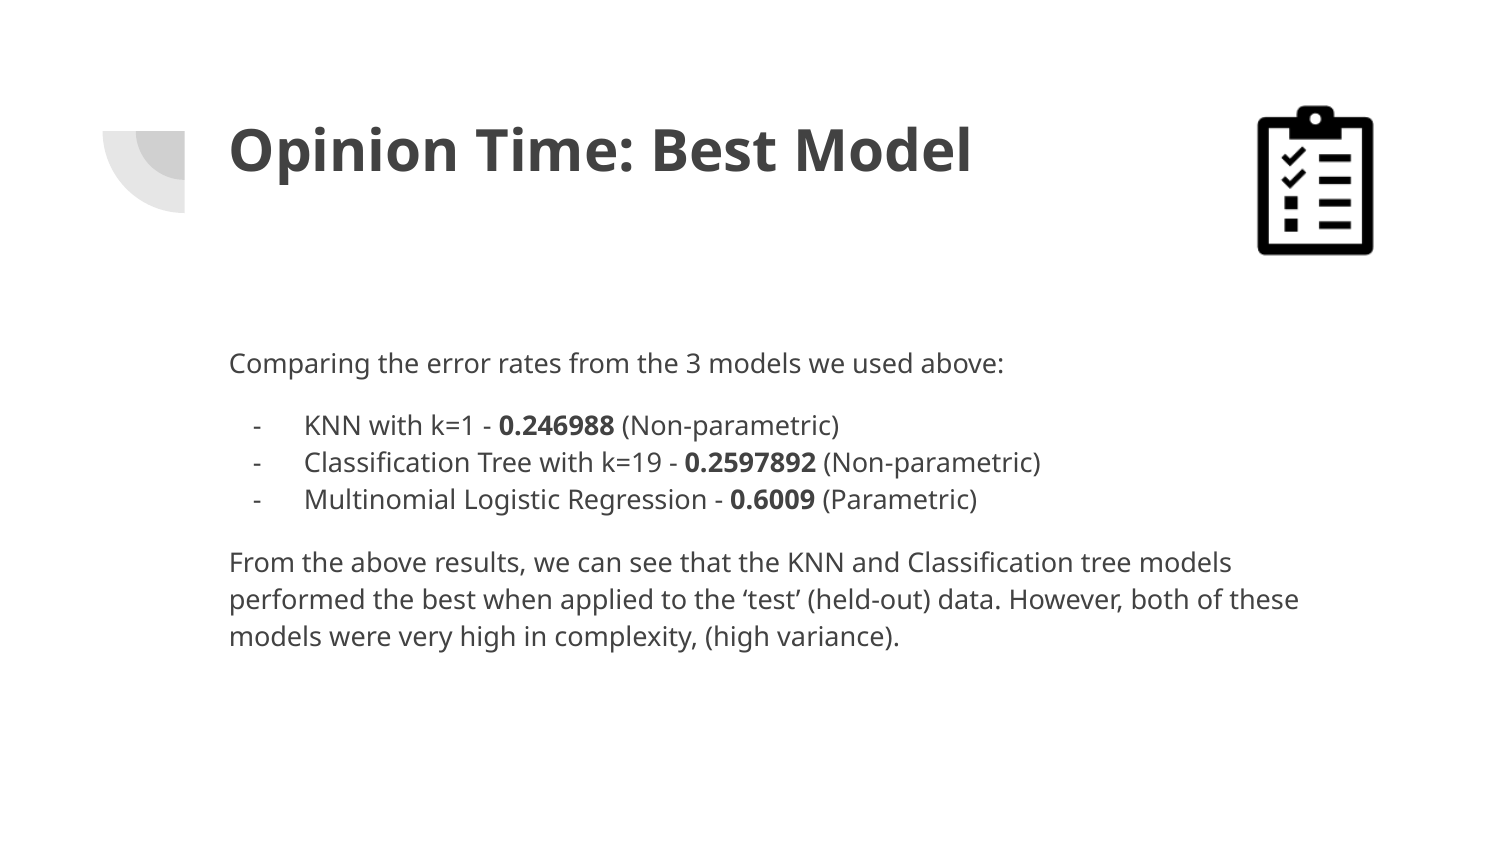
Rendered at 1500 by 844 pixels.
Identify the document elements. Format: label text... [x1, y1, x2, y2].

list Comparing the error rates from the 3 models we used above: KNN with k=1 - 0.246988 (Non-parametric) Classification Tree with k=19 - 0.2597892 (Non-parametric) Multinomial Logistic Regression - 0.6009 (Parametric) From the above results, we can see that the KNN and Classification tree models performed the best when applied to the ‘test’ (held-out) data. However, both of these models were very high in complexity, (high variance). [213, 326, 1368, 744]
title Opinion Time: Best Model [213, 98, 1221, 263]
picture [1226, 90, 1406, 270]
